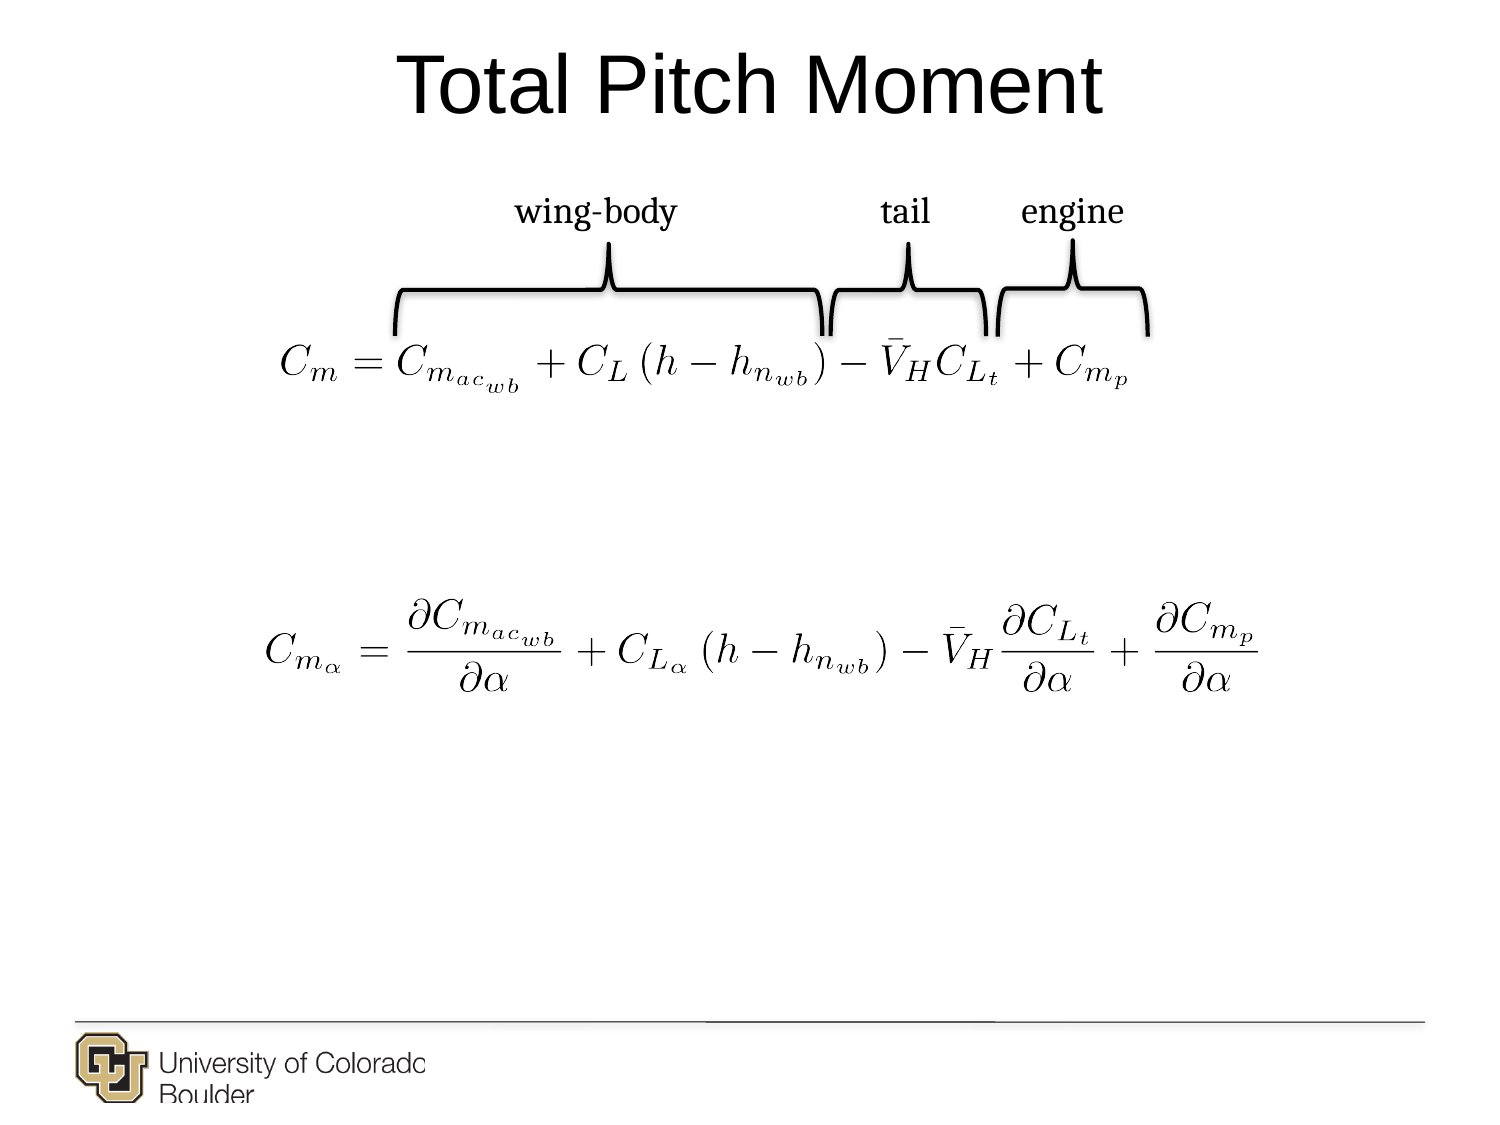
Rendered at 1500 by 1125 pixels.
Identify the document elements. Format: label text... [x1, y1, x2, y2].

title Total Pitch Moment [75, 26, 1425, 135]
text_box tail [865, 178, 947, 238]
picture [280, 338, 1127, 393]
text_box [392, 241, 824, 336]
text_box [828, 241, 989, 337]
picture [266, 598, 1259, 692]
text_box [995, 238, 1150, 337]
text_box wing-body [500, 178, 693, 238]
text_box engine [1006, 178, 1140, 238]
